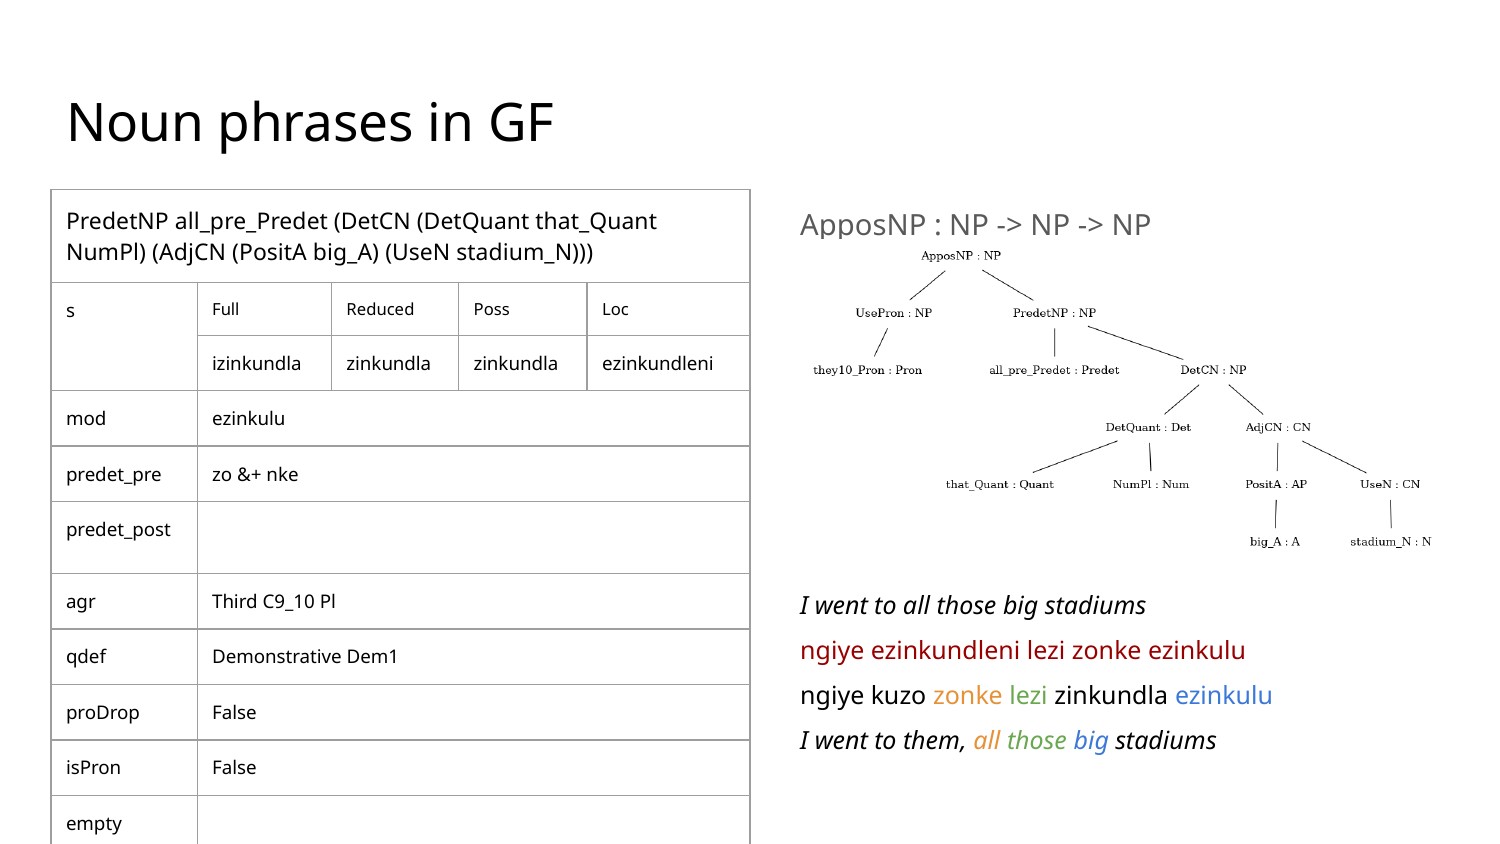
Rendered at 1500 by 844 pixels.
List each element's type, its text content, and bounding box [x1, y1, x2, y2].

table_cell [198, 502, 749, 573]
table_cell s [52, 283, 197, 390]
table_cell Loc [588, 283, 749, 335]
table_cell agr [52, 574, 197, 628]
table_cell zinkundla [332, 336, 458, 390]
text_box ApposNP : NP -> NP -> NP [785, 174, 1268, 238]
table_cell Full [198, 283, 331, 335]
table_cell Demonstrative Dem1 [198, 630, 749, 684]
table_cell ezinkulu [198, 391, 749, 445]
table_cell isPron [52, 741, 197, 795]
table_cell [198, 796, 749, 844]
table_header PredetNP all_pre_Predet (DetCN (DetQuant that_Quant NumPl) (AdjCN (PositA big_A) (UseN stadium_N))) [52, 190, 749, 282]
picture [784, 239, 1457, 561]
table_cell Third C9_10 Pl [198, 574, 749, 628]
table_cell False [198, 741, 749, 795]
table_cell qdef [52, 630, 197, 684]
table_cell zinkundla [459, 336, 586, 390]
table_cell empty [52, 796, 197, 844]
table_cell predet_pre [52, 447, 197, 501]
table_cell ezinkundleni [588, 336, 749, 390]
table_cell proDrop [52, 685, 197, 739]
table_cell zo &+ nke [198, 447, 749, 501]
table_cell Reduced [332, 283, 458, 335]
table_cell predet_post [52, 502, 197, 573]
title Noun phrases in GF [51, 72, 1449, 167]
table_cell Poss [459, 283, 586, 335]
text_box I went to all those big stadiums ngiye ezinkundleni lezi zonke ezinkulu ngiye kuzo zonke lezi zinkundla ezinkulu I went to them, all those big stadiums [785, 569, 1441, 770]
table_cell False [198, 685, 749, 739]
table_cell mod [52, 391, 197, 445]
table_cell izinkundla [198, 336, 331, 390]
